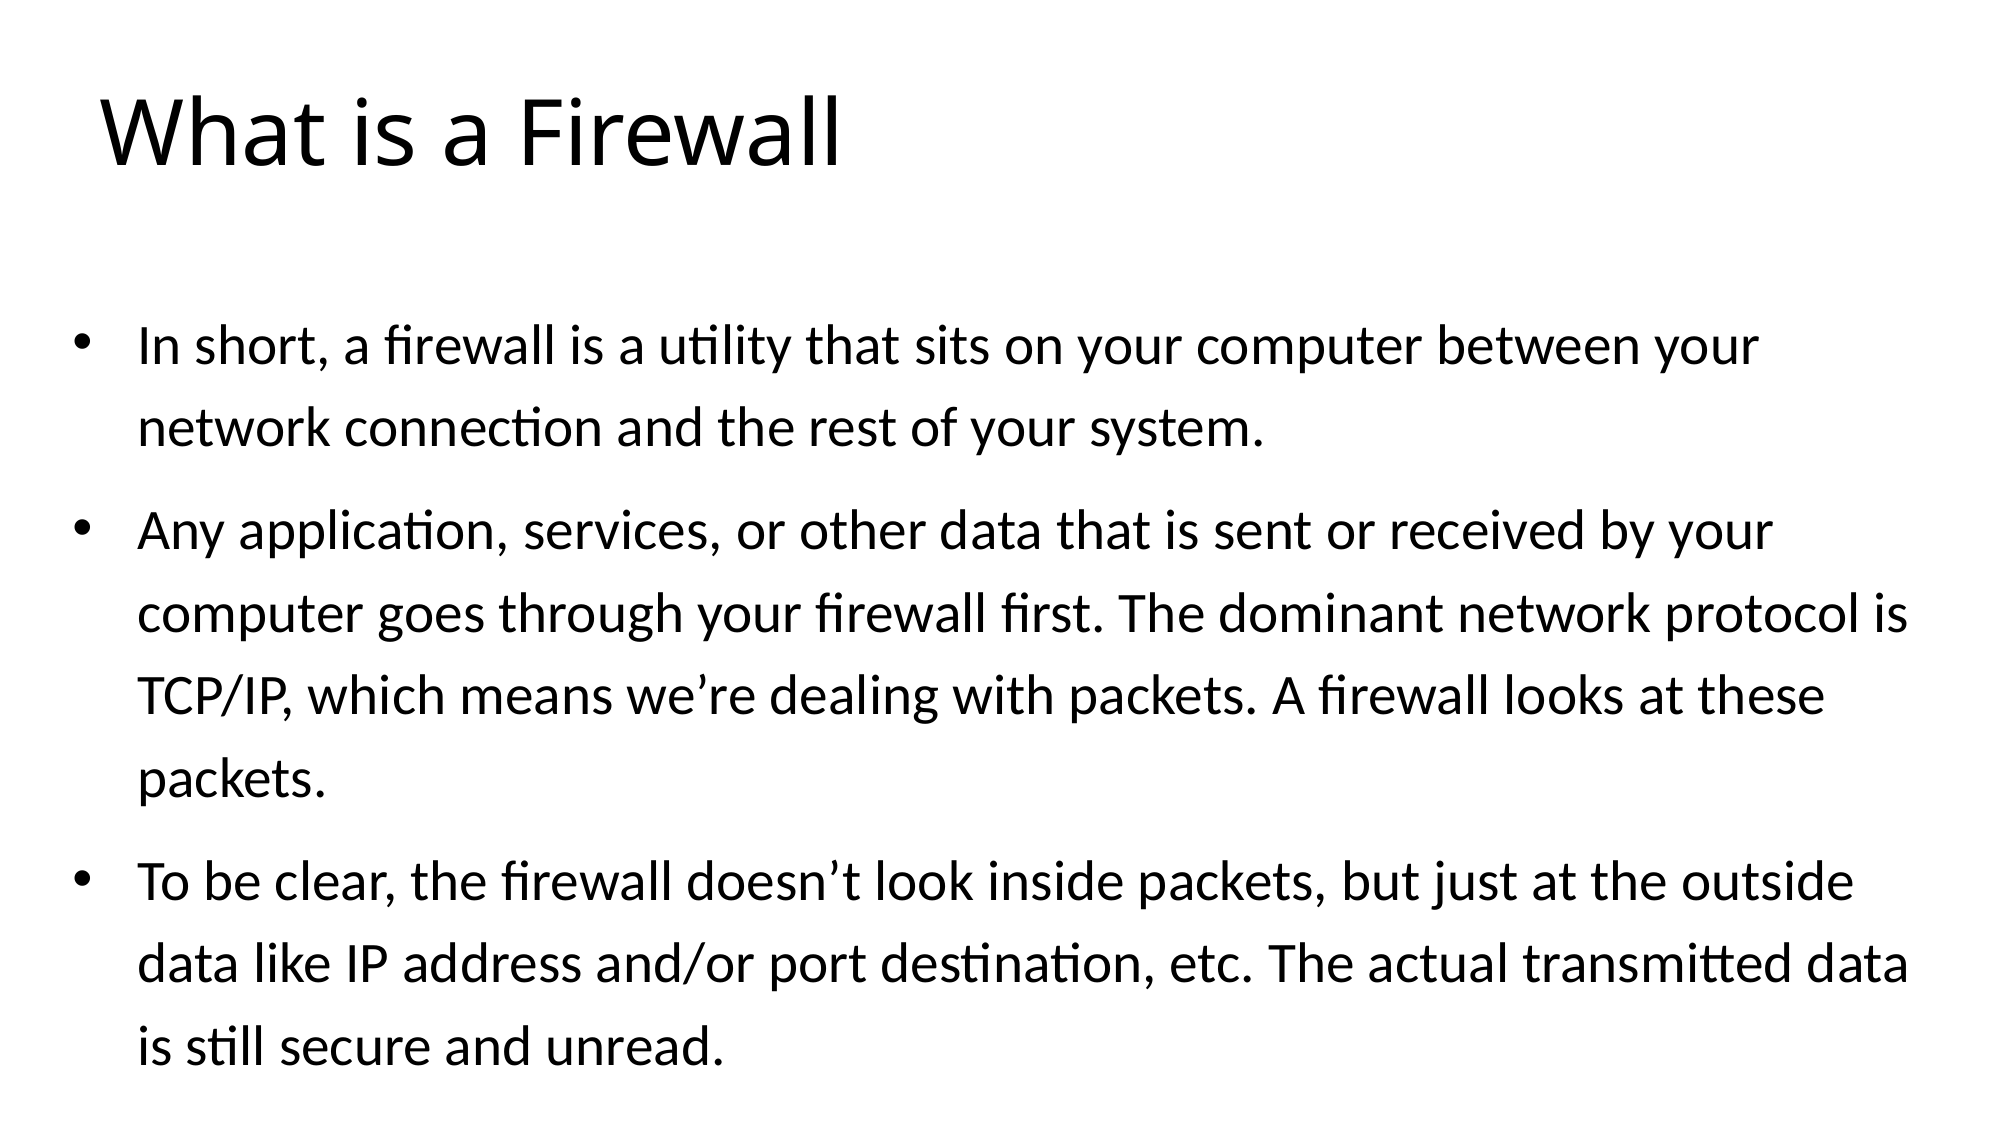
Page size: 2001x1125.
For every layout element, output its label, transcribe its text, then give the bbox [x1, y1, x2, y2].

title What is a Firewall [99, 42, 1493, 229]
list In short, a firewall is a utility that sits on your computer between your network connection and the rest of your system. Any application, services, or other data that is sent or received by your computer goes through your firewall first. The dominant network protocol is TCP/IP, which means we’re dealing with packets. A firewall looks at these packets. To be clear, the firewall doesn’t look inside packets, but just at the outside data like IP address and/or port destination, etc. The actual transmitted data is still secure and unread. [72, 292, 1931, 1083]
